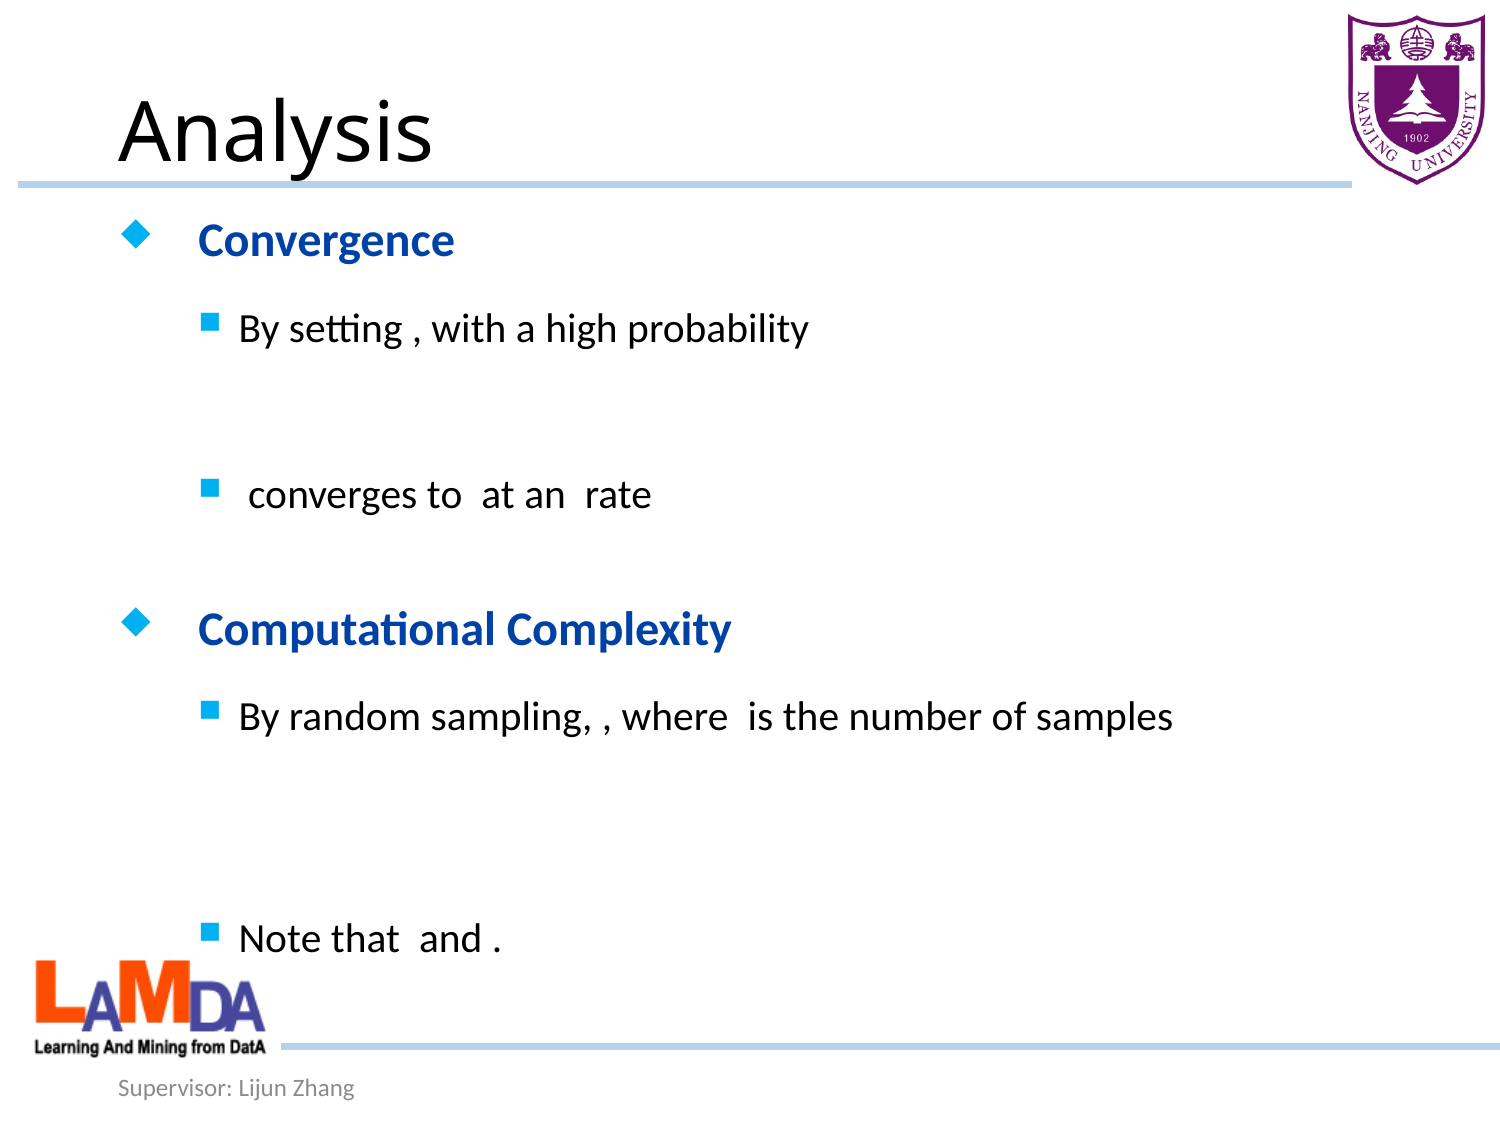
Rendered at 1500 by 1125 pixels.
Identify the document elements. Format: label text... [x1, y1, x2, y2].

picture [23, 952, 281, 1075]
picture [1348, 14, 1485, 185]
title Analysis [103, 26, 1397, 244]
